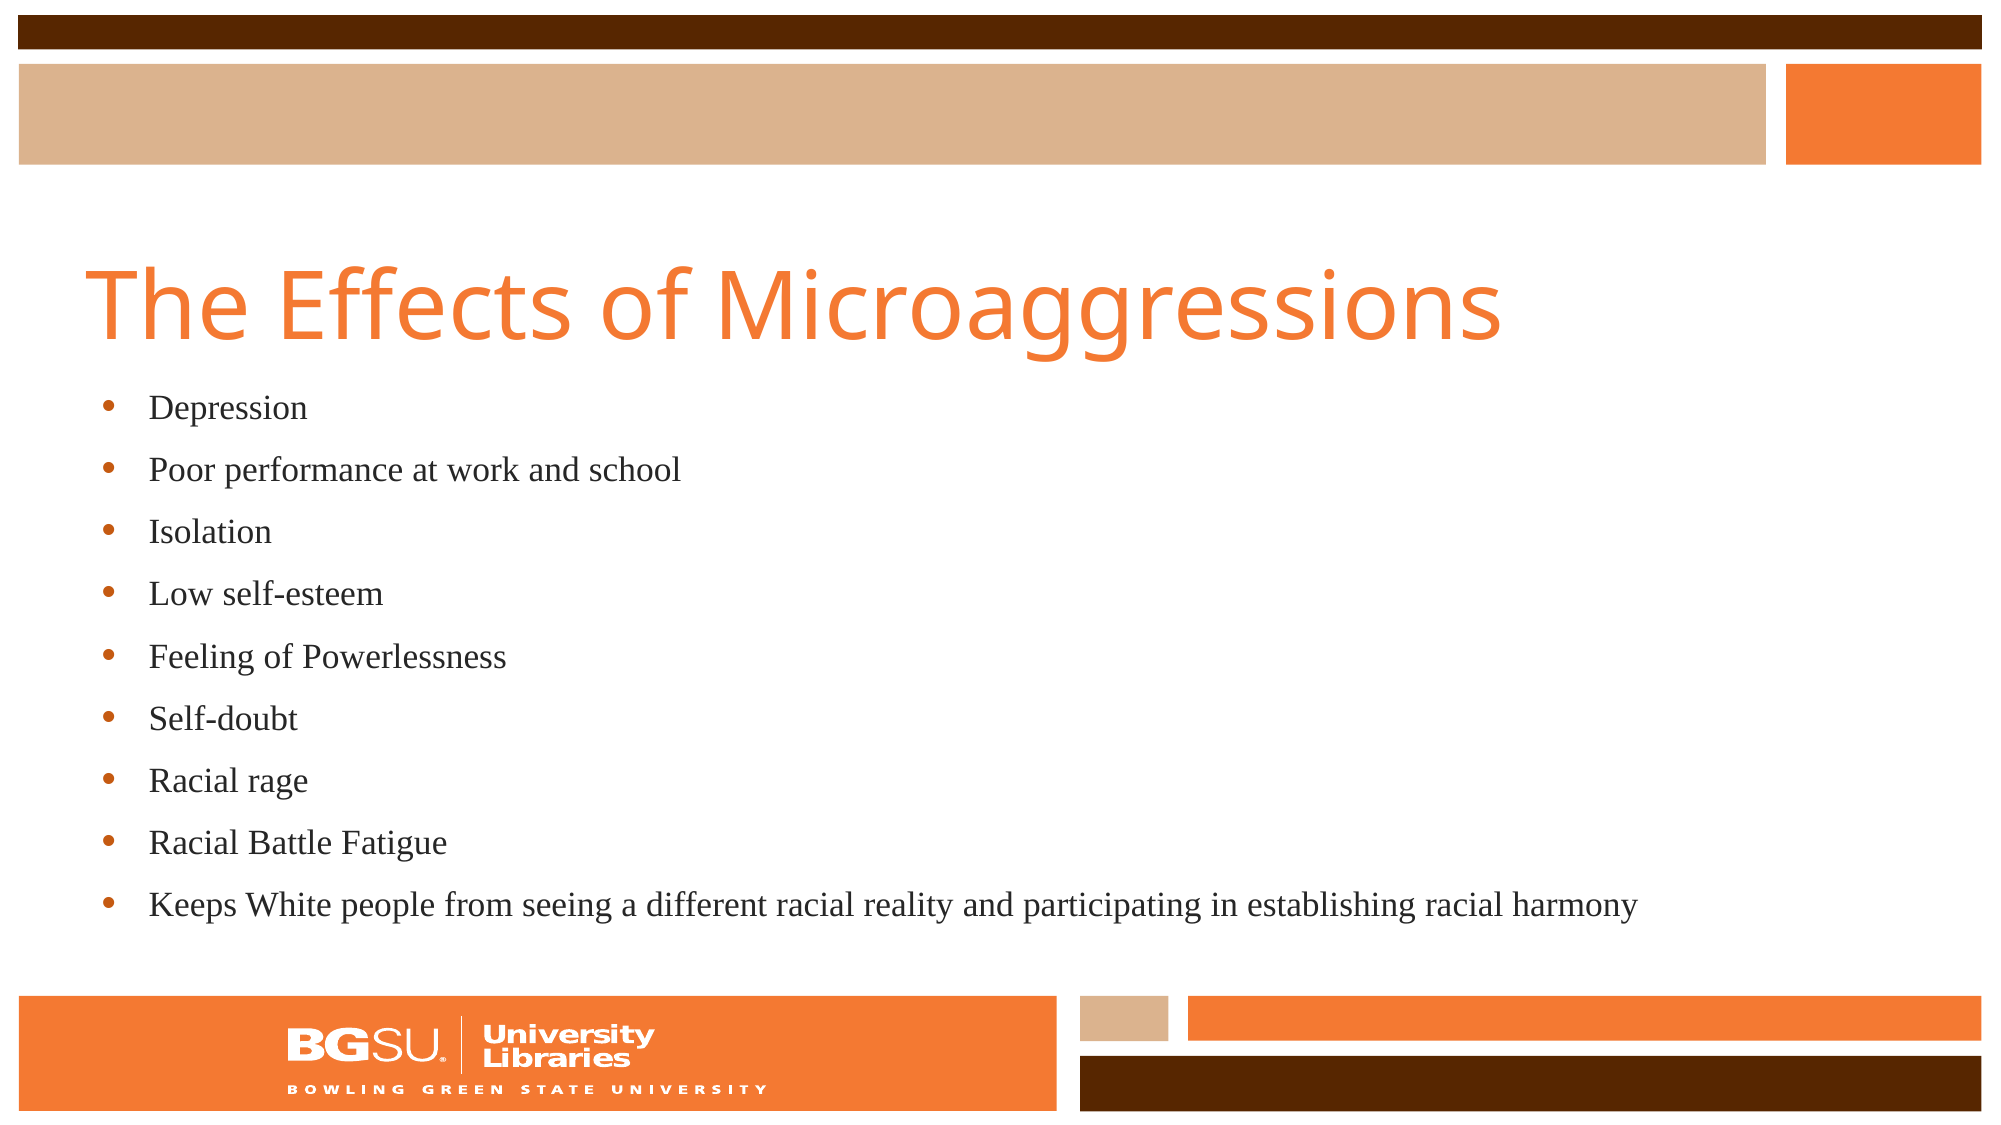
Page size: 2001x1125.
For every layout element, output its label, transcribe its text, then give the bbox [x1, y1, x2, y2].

list Depression Poor performance at work and school Isolation Low self-esteem Feeling of Powerlessness Self-doubt Racial rage Racial Battle Fatigue Keeps White people from seeing a different racial reality and participating in establishing racial harmony [86, 376, 1854, 973]
title The Effects of Microaggressions [70, 208, 1930, 386]
